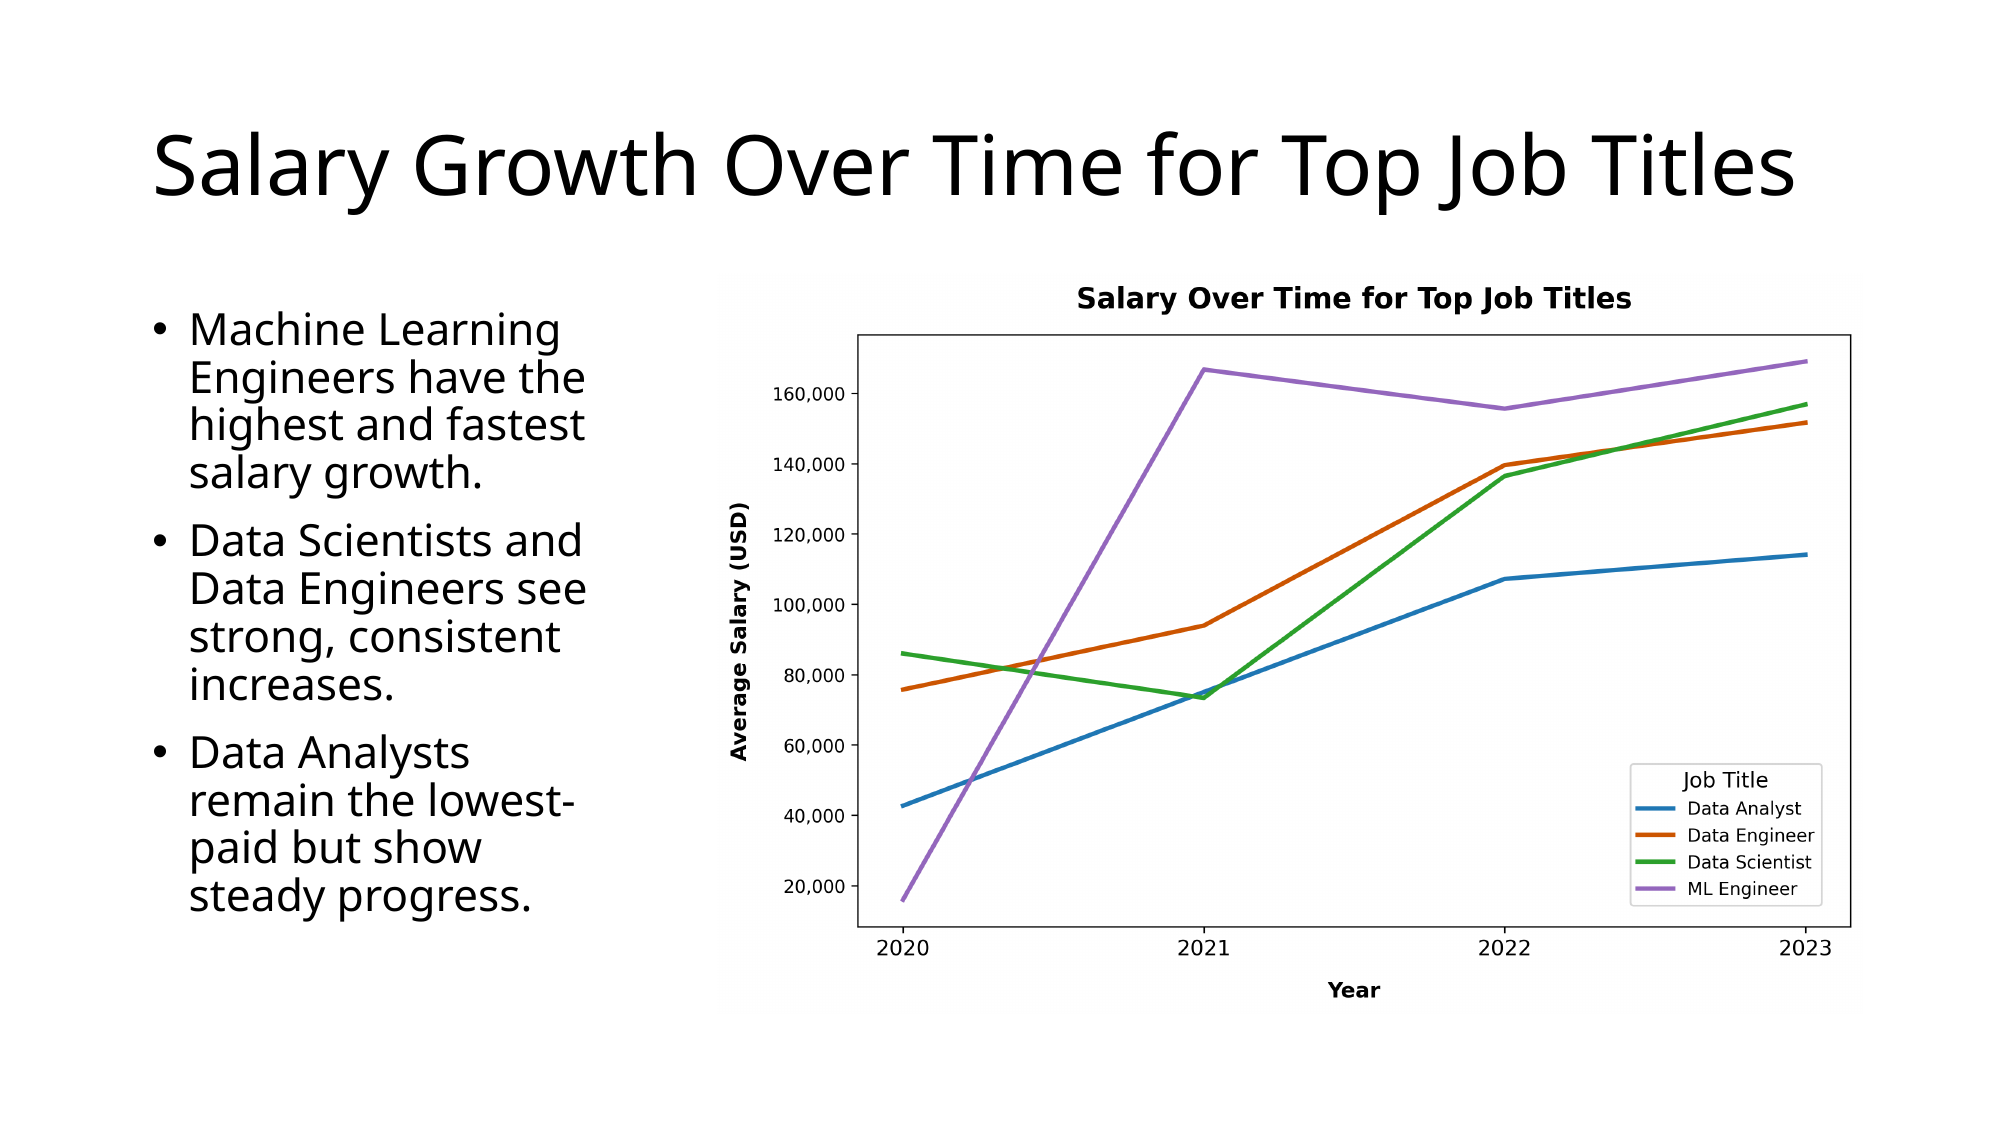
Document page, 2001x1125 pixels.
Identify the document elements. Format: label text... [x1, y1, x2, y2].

title Salary Growth Over Time for Top Job Titles [137, 59, 1863, 278]
list Machine Learning Engineers have the highest and fastest salary growth. Data Scientists and Data Engineers see strong, consistent increases. Data Analysts remain the lowest-paid but show steady progress. [137, 299, 613, 1014]
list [716, 272, 1863, 1014]
